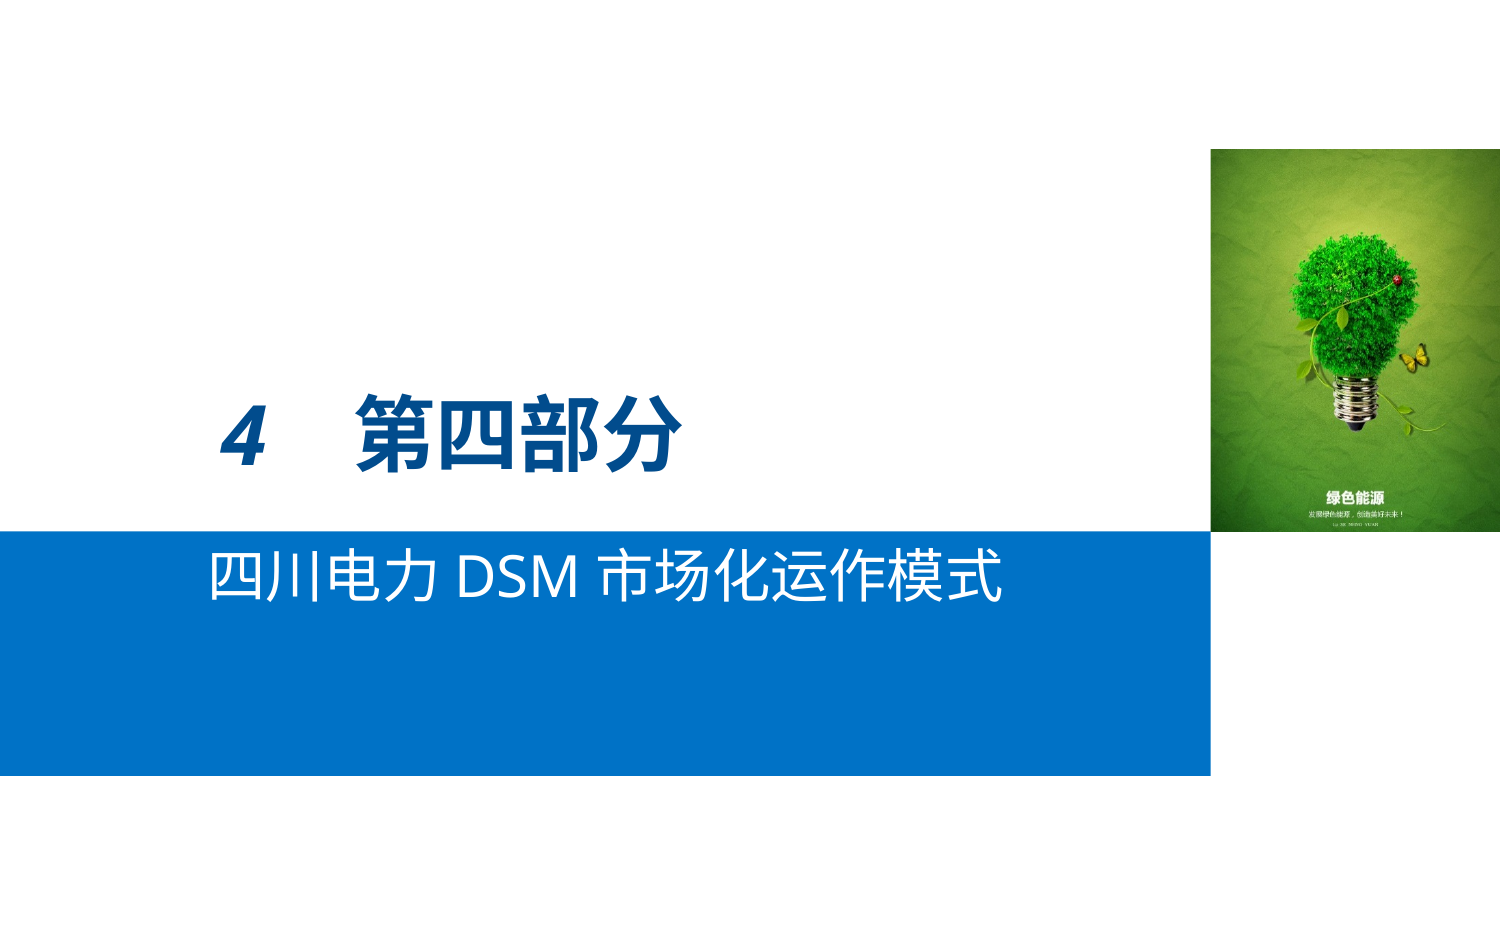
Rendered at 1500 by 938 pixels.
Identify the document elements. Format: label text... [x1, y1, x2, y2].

text_box 4 第四部分 [206, 374, 715, 489]
text_box 四川电力DSM市场化运作模式 [0, 531, 1211, 776]
picture [1210, 149, 1500, 532]
